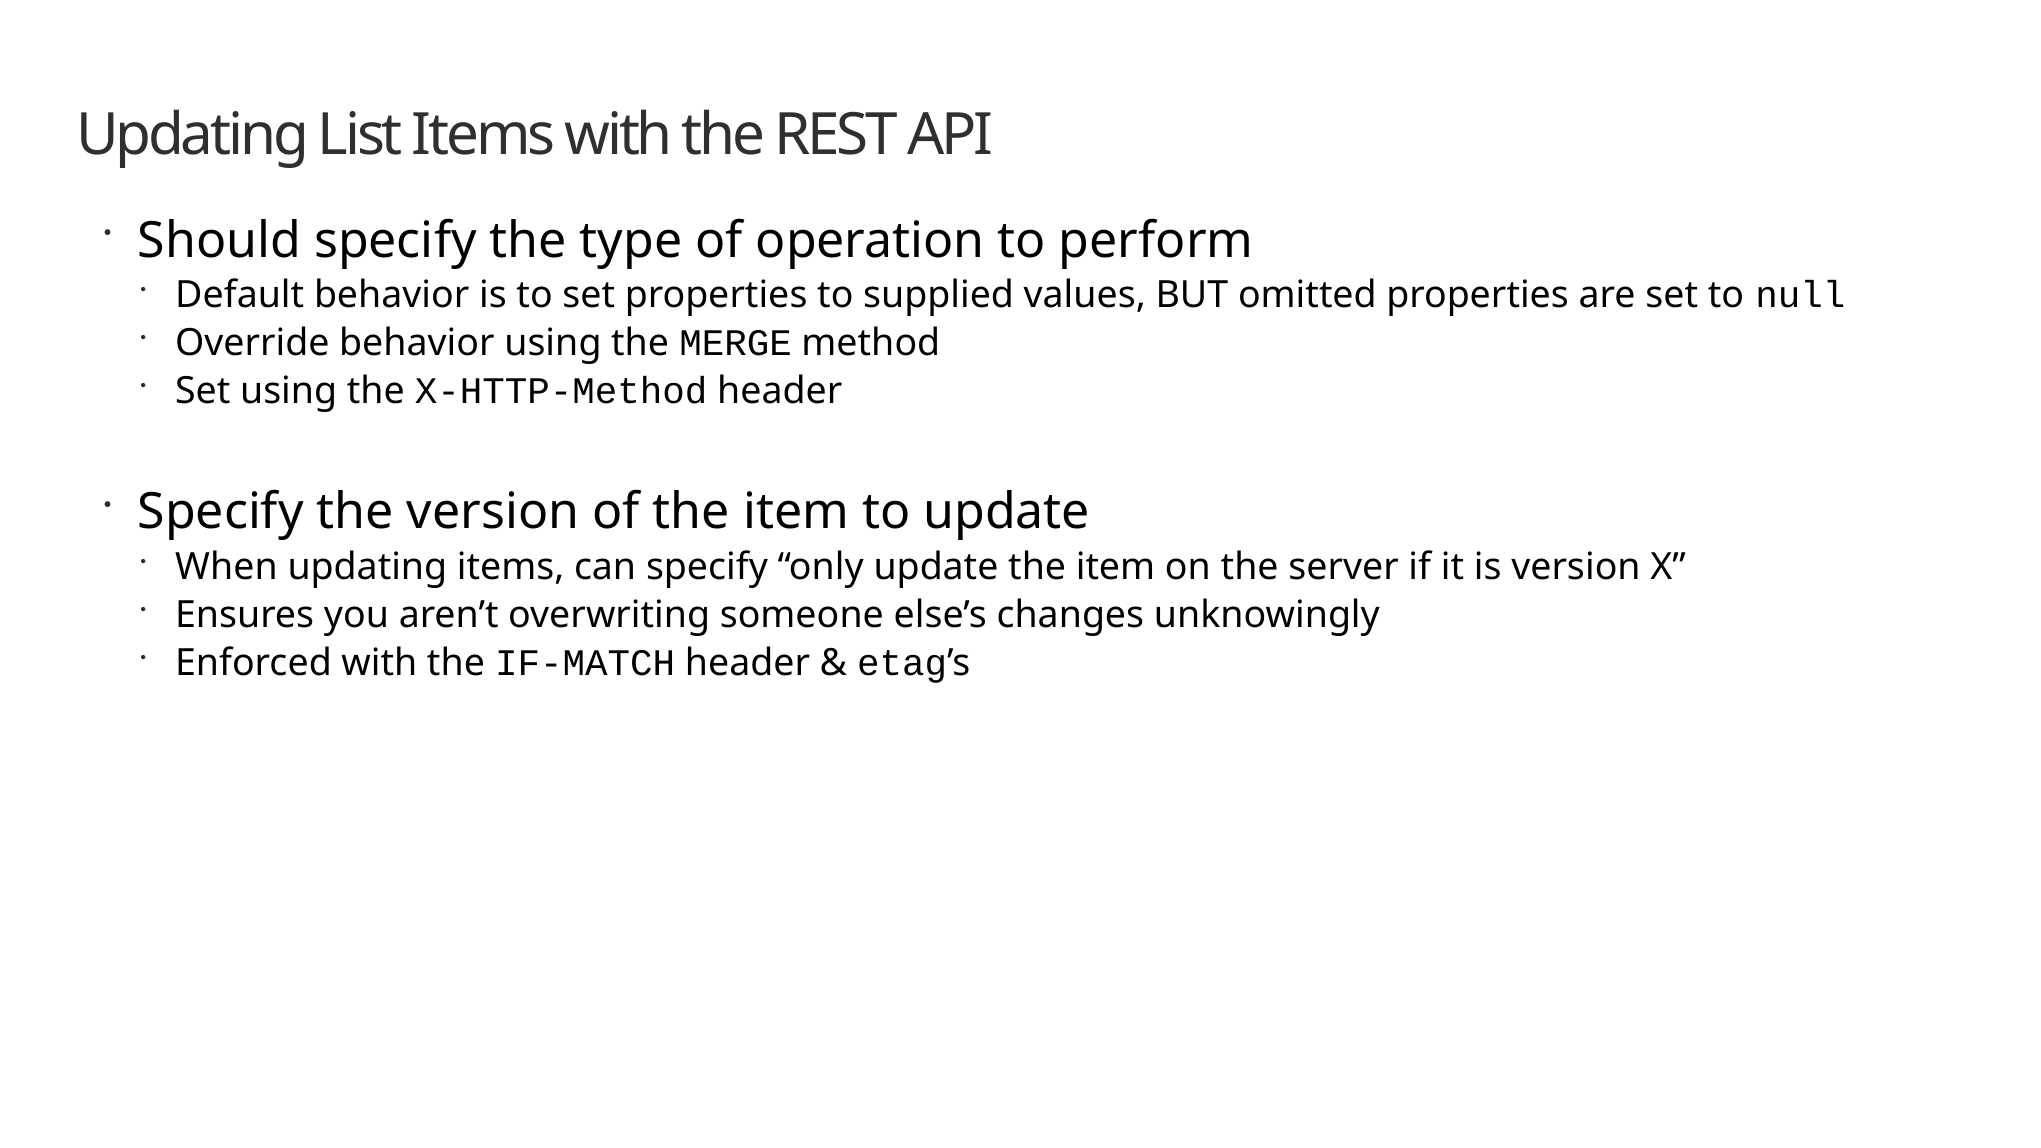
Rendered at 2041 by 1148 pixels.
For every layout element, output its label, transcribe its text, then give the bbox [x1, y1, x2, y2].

title Updating List Items with the REST API [76, 103, 1975, 172]
list Should specify the type of operation to perform Default behavior is to set properties to supplied values, BUT omitted properties are set to null Override behavior using the MERGE method Set using the X-HTTP-Method header Specify the version of the item to update When updating items, can specify “only update the item on the server if it is version X” Ensures you aren’t overwriting someone else’s changes unknowingly Enforced with the IF-MATCH header & etag’s [76, 198, 1975, 718]
